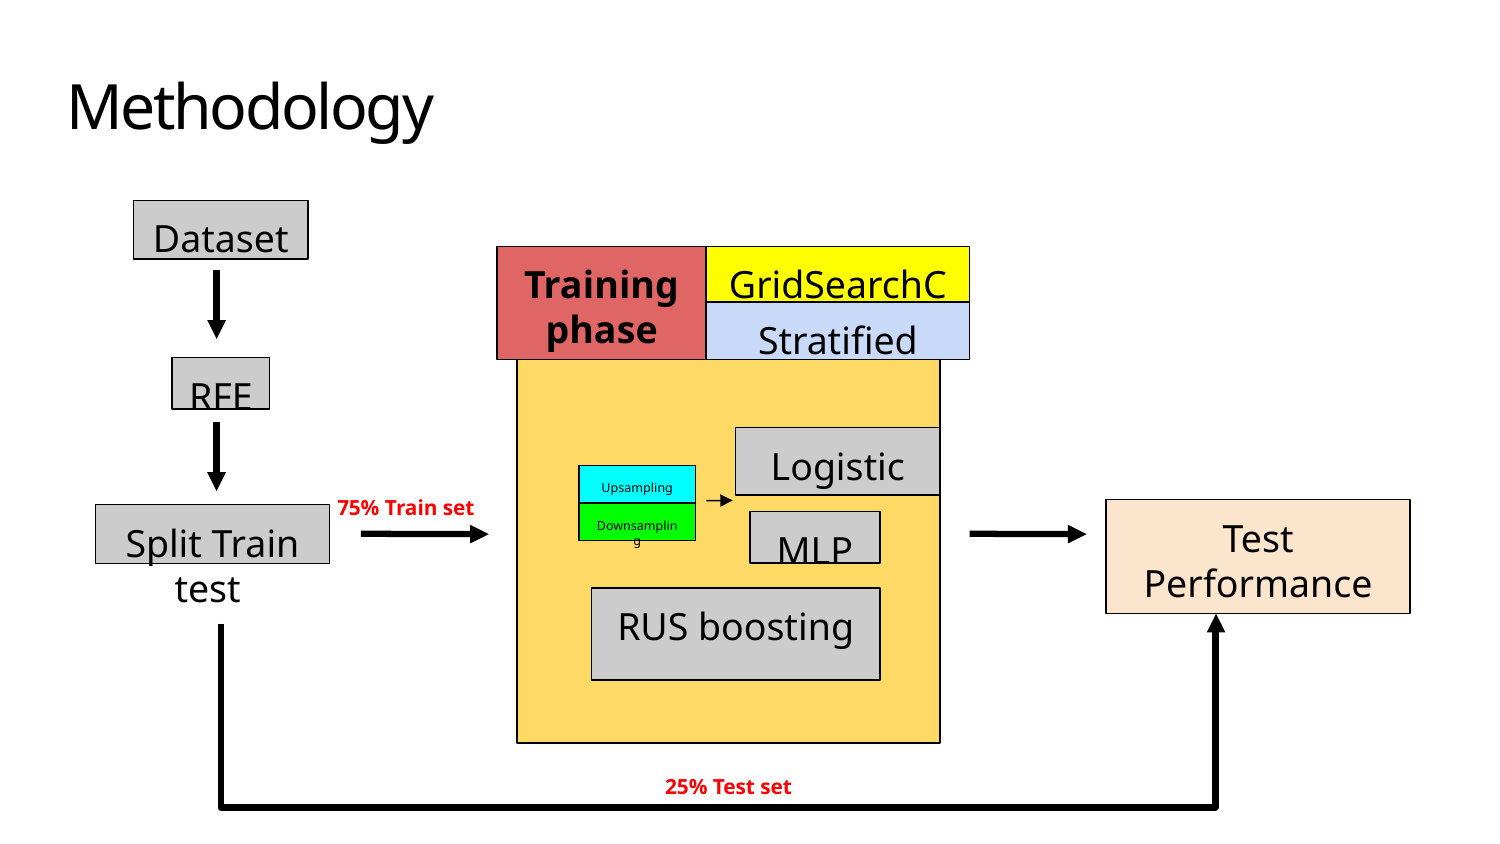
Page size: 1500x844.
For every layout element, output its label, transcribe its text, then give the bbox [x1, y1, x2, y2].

text_box 75% Train set [315, 479, 497, 513]
text_box Dataset [133, 200, 309, 260]
text_box Logistic [735, 427, 941, 495]
text_box Downsampling [578, 502, 696, 541]
text_box MLP [749, 511, 880, 563]
text_box RUS boosting [591, 587, 880, 624]
text_box RFE [172, 357, 270, 409]
text_box Split Train test [95, 504, 330, 564]
text_box [220, 623, 1216, 808]
text_box Training phase [497, 246, 707, 360]
text_box GridSearchCV [707, 246, 970, 302]
text_box Test Performance [1105, 499, 1411, 614]
text_box Stratified Kfold [707, 302, 970, 360]
text_box Upsampling [578, 465, 696, 502]
title Methodology [51, 64, 1449, 167]
text_box [517, 359, 941, 624]
